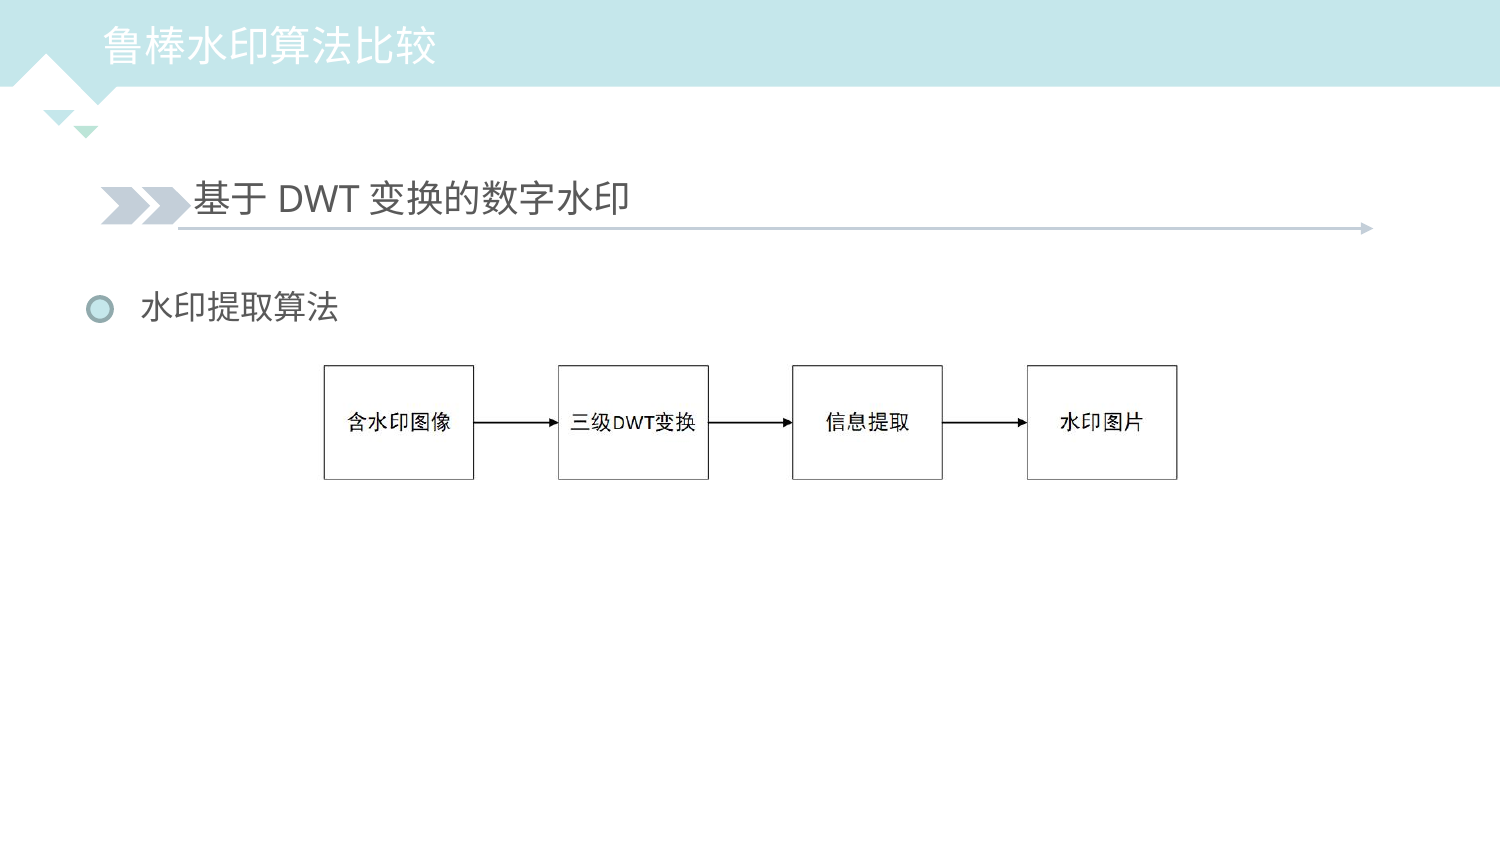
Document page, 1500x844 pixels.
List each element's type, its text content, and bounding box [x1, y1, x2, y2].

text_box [87, 278, 751, 335]
text_box [91, 348, 1353, 408]
text_box 鲁棒水印算法比较 [88, 12, 508, 78]
picture [317, 364, 1183, 480]
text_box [100, 167, 1447, 229]
